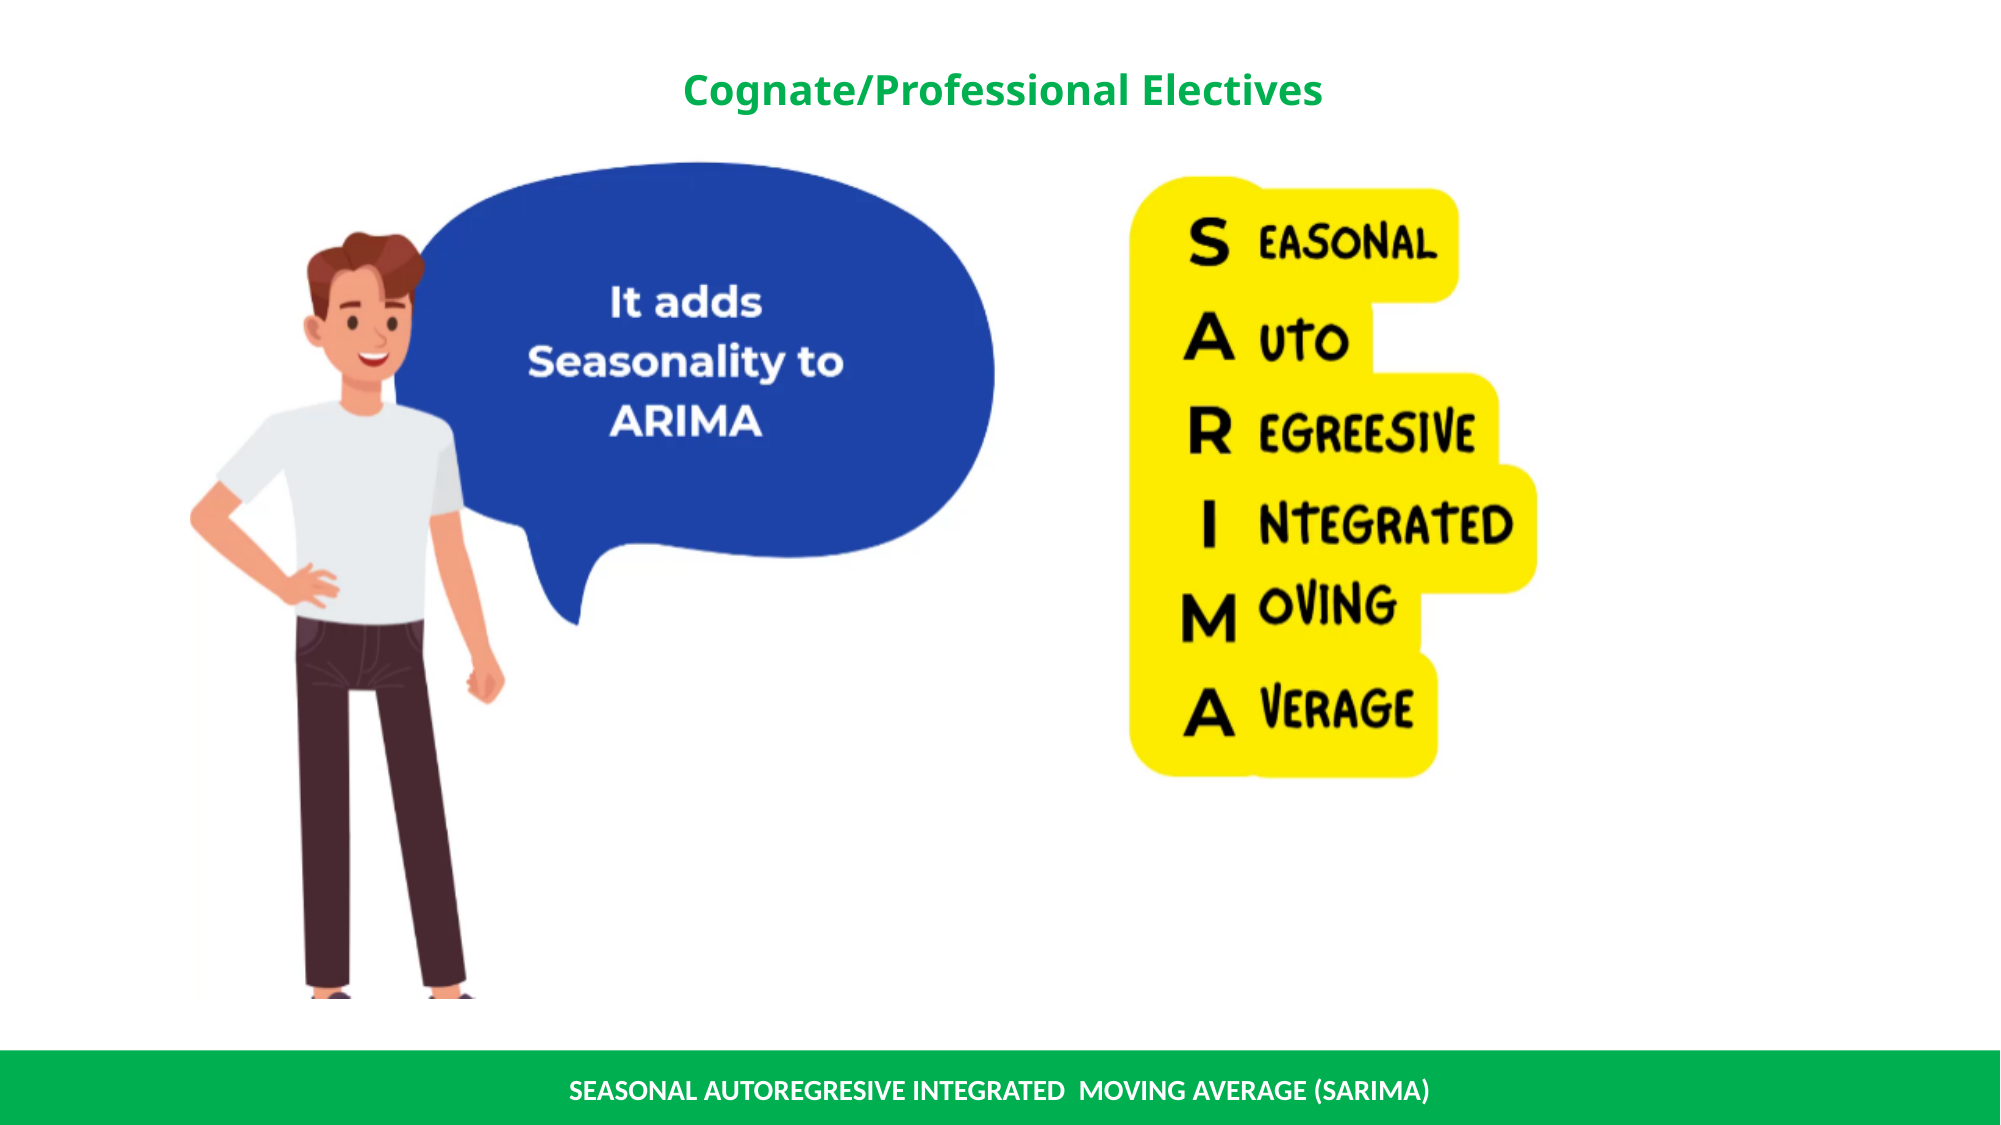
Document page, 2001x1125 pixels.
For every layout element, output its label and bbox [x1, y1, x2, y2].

picture [189, 127, 1811, 999]
